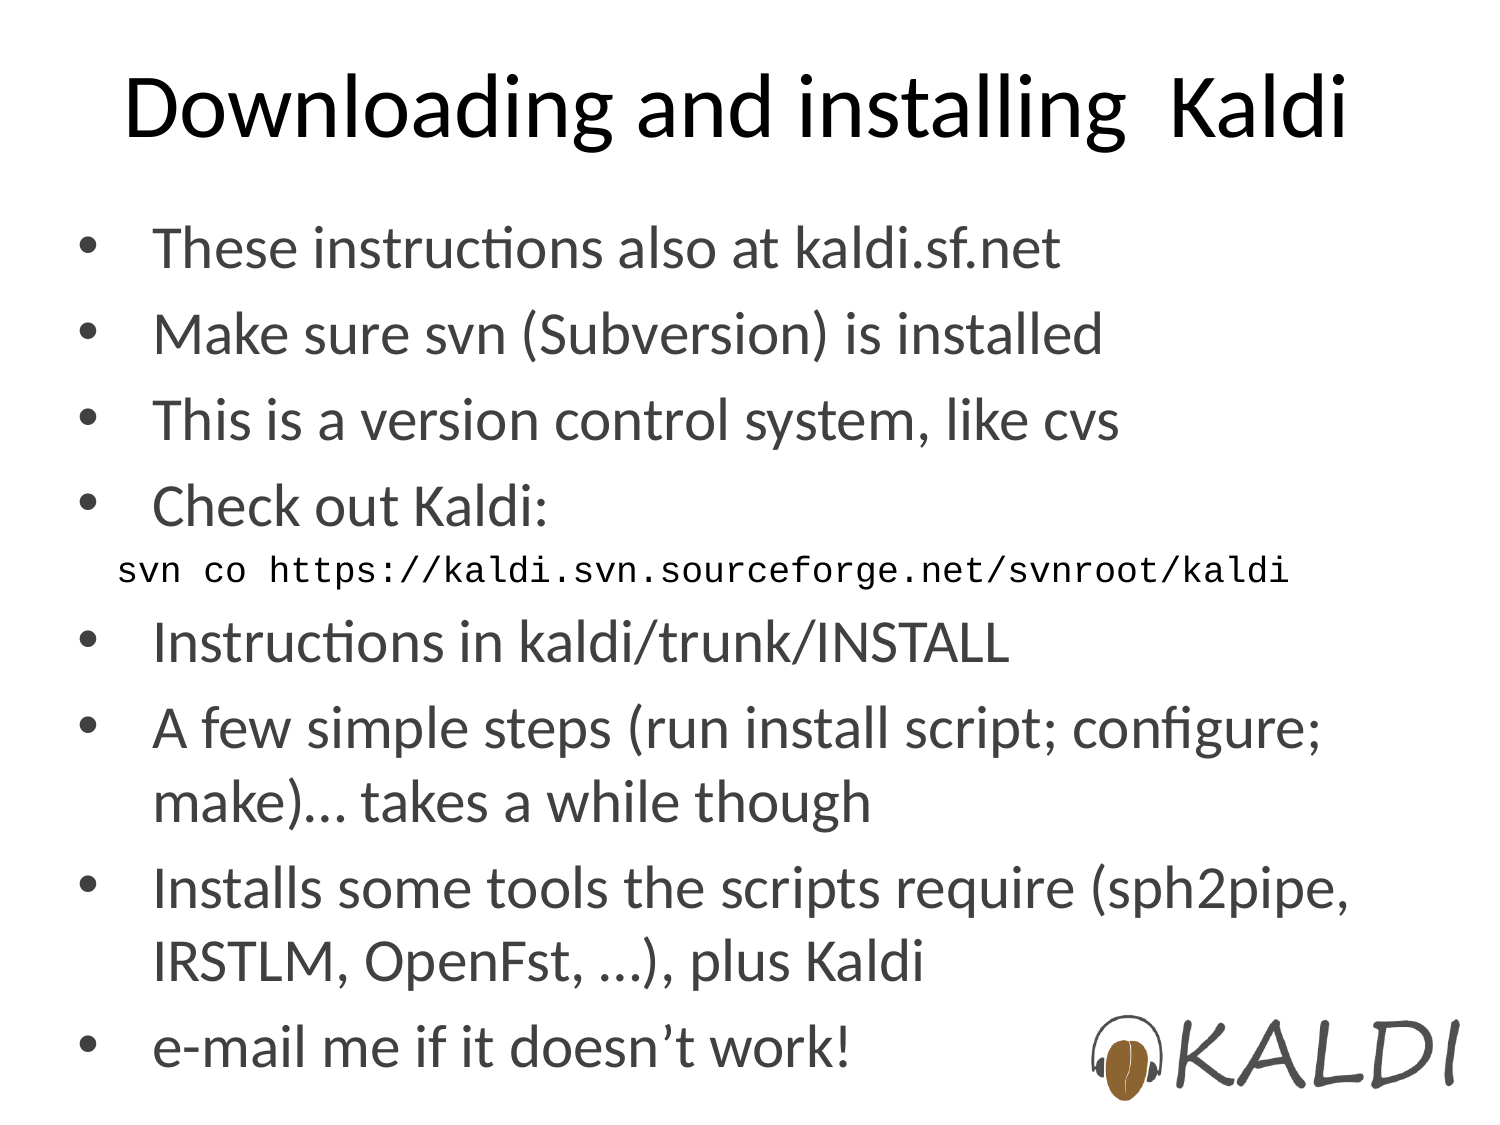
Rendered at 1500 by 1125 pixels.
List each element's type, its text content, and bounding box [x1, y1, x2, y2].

subtitle These instructions also at kaldi.sf.net Make sure svn (Subversion) is installed This is a version control system, like cvs Check out Kaldi: svn co https://kaldi.svn.sourceforge.net/svnroot/kaldi Instructions in kaldi/trunk/INSTALL A few simple steps (run install script; configure; make)… takes a while though Installs some tools the scripts require (sph2pipe, IRSTLM, OpenFst, …), plus Kaldi e-mail me if it doesn’t work! [62, 200, 1463, 1088]
title Downloading and installing Kaldi [99, 2, 1375, 200]
picture [1088, 1012, 1478, 1107]
